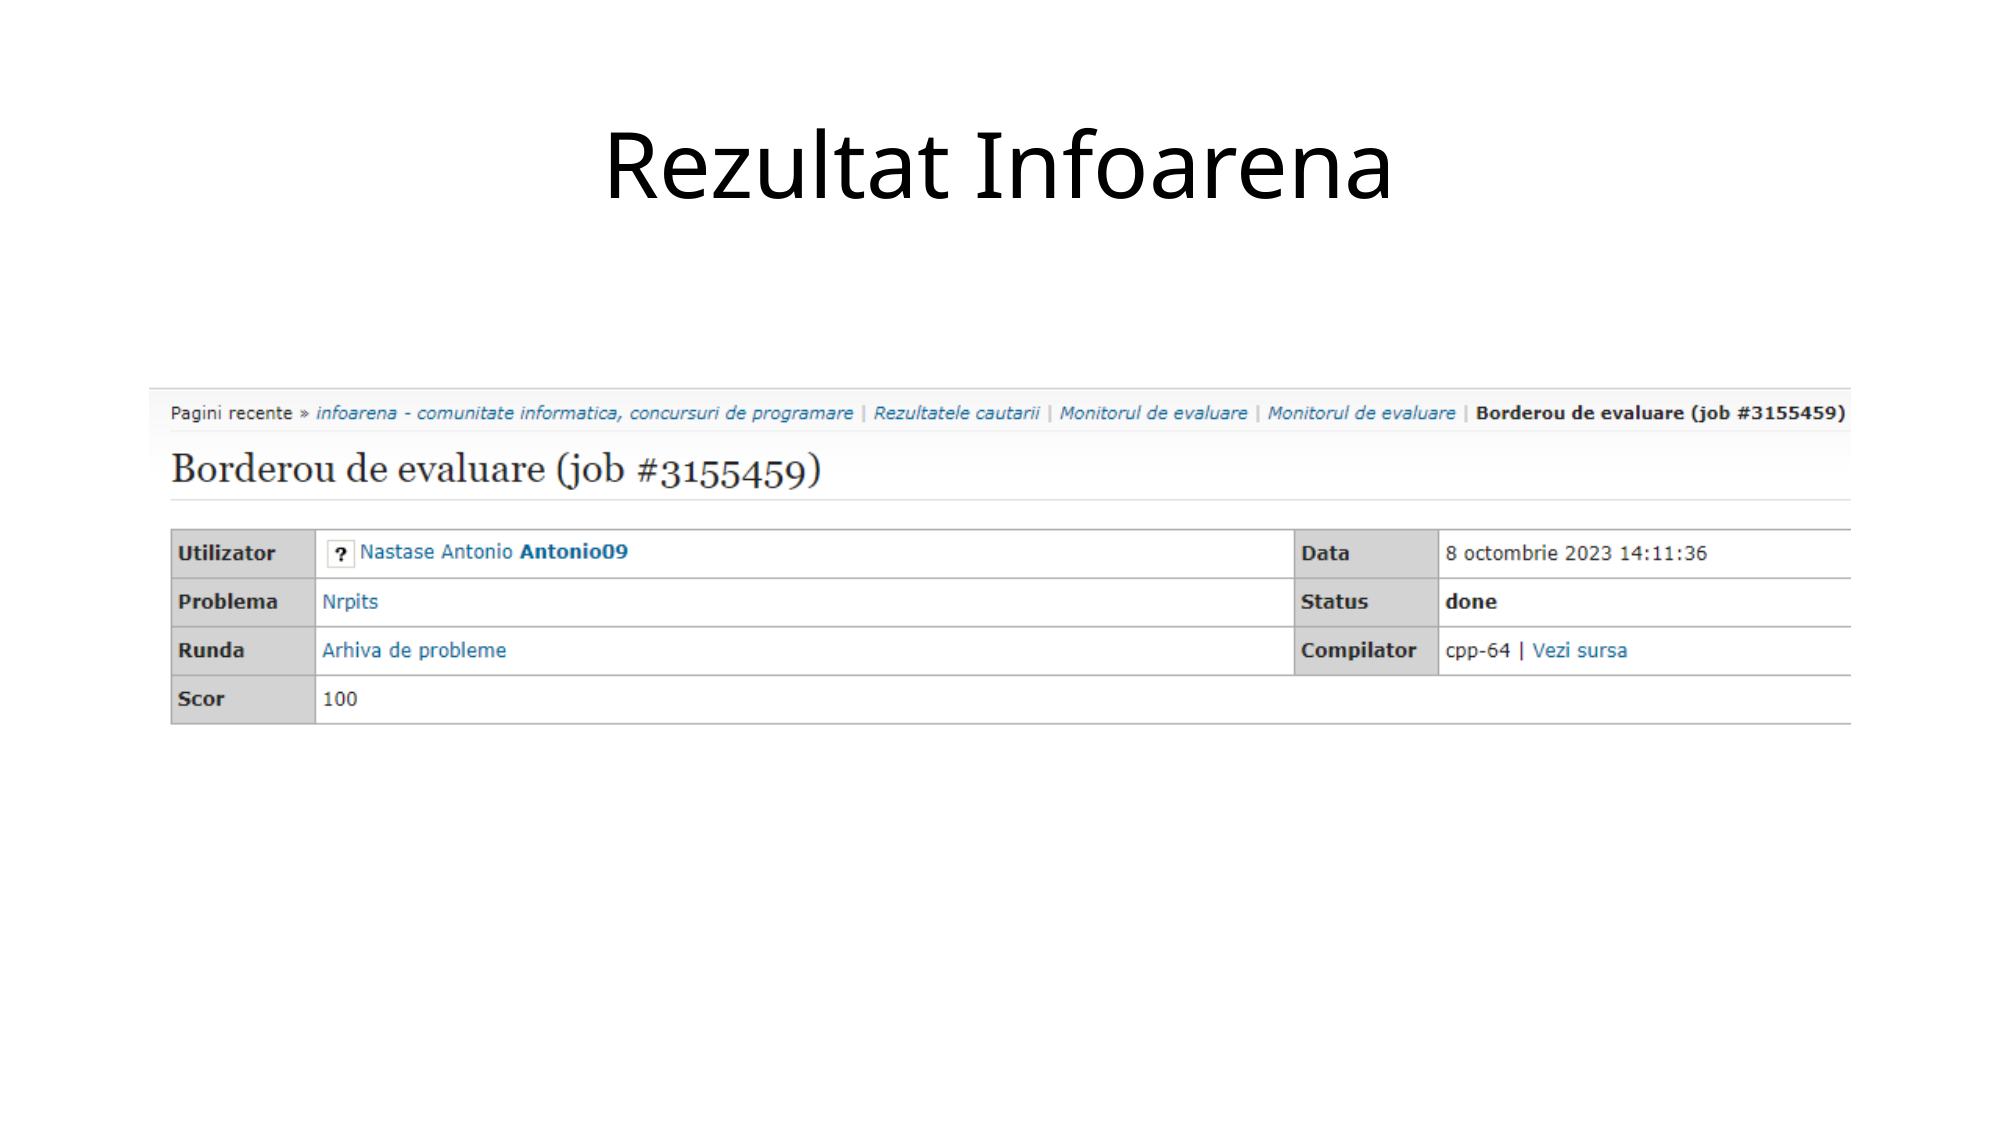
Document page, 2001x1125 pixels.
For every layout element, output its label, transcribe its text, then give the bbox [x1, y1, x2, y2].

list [149, 385, 1851, 739]
title Rezultat Infoarena [137, 59, 1863, 278]
